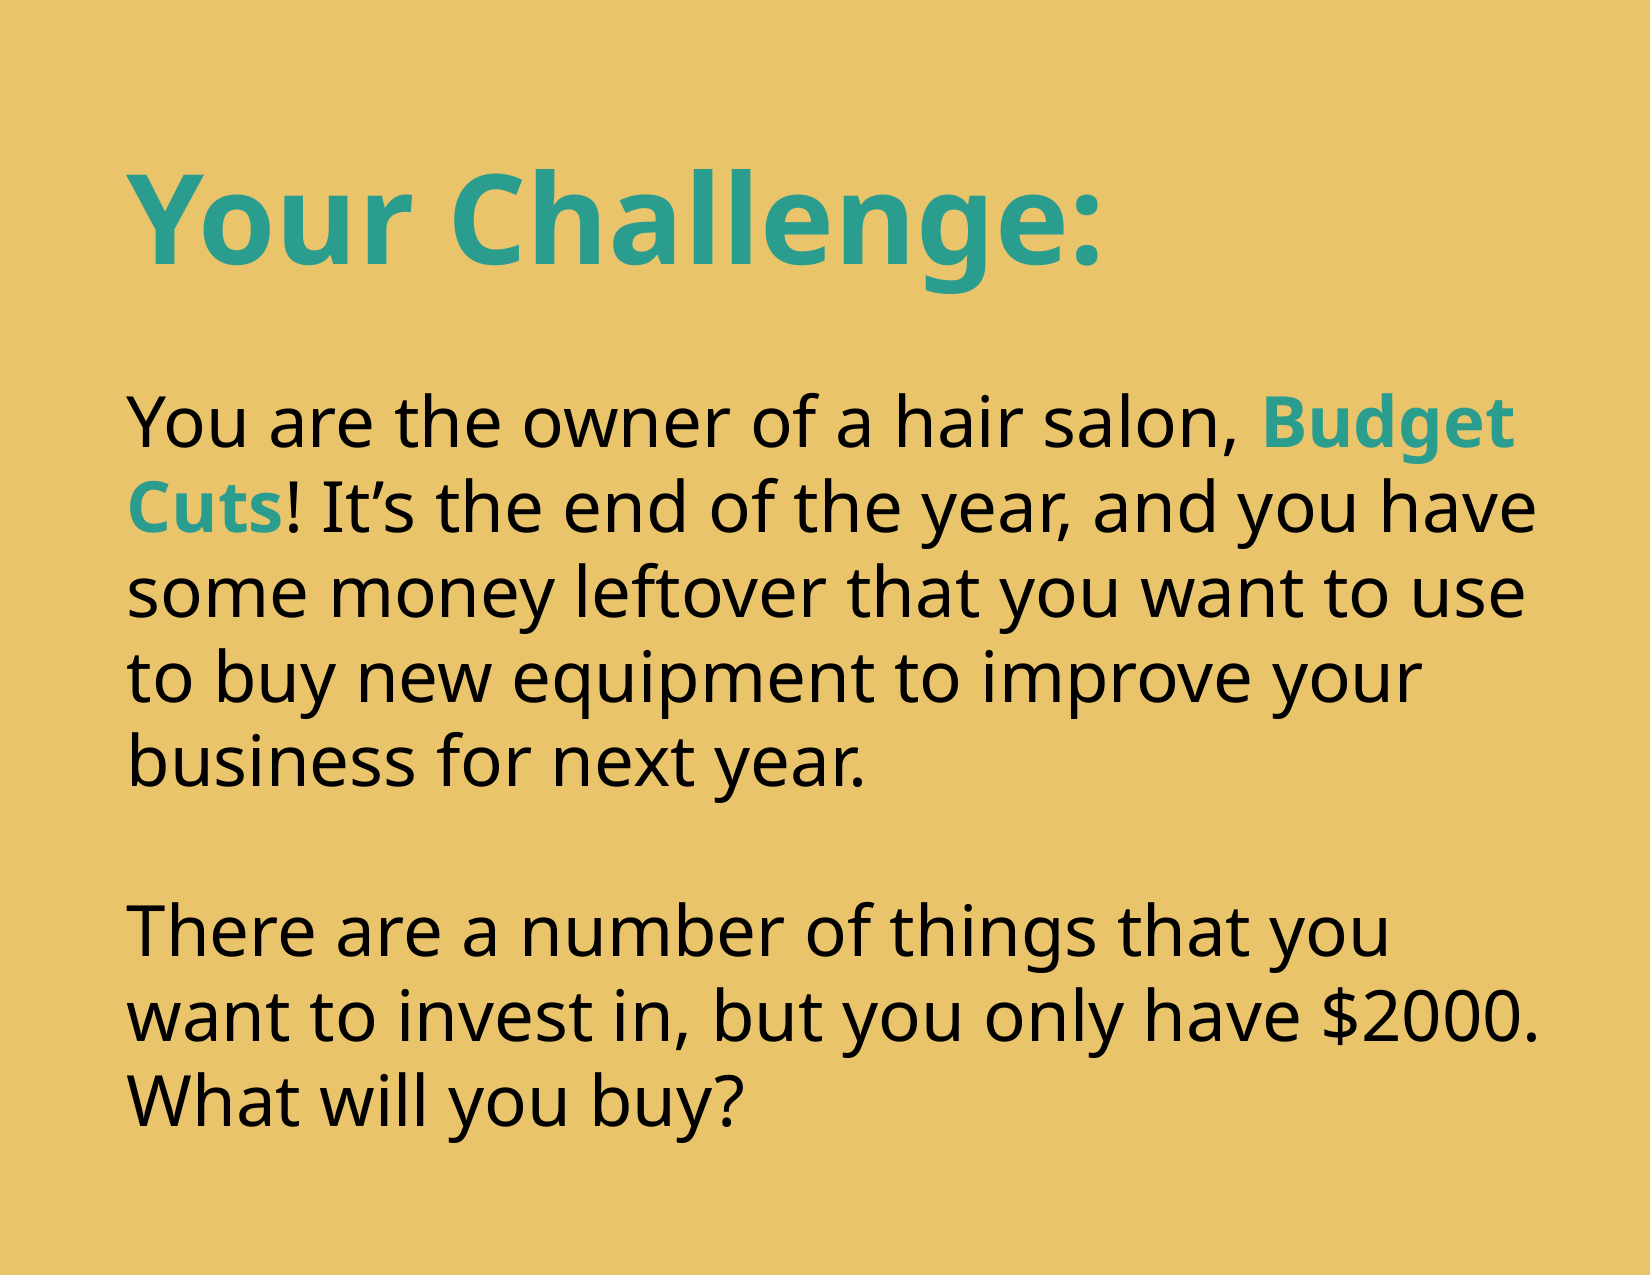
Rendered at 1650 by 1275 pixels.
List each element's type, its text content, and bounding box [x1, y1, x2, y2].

text_box You are the owner of a hair salon, Budget Cuts! It’s the end of the year, and you have some money leftover that you want to use to buy new equipment to improve your business for next year. There are a number of things that you want to invest in, but you only have $2000. What will you buy? [111, 361, 1585, 1162]
text_box Your Challenge: [111, 113, 1339, 315]
